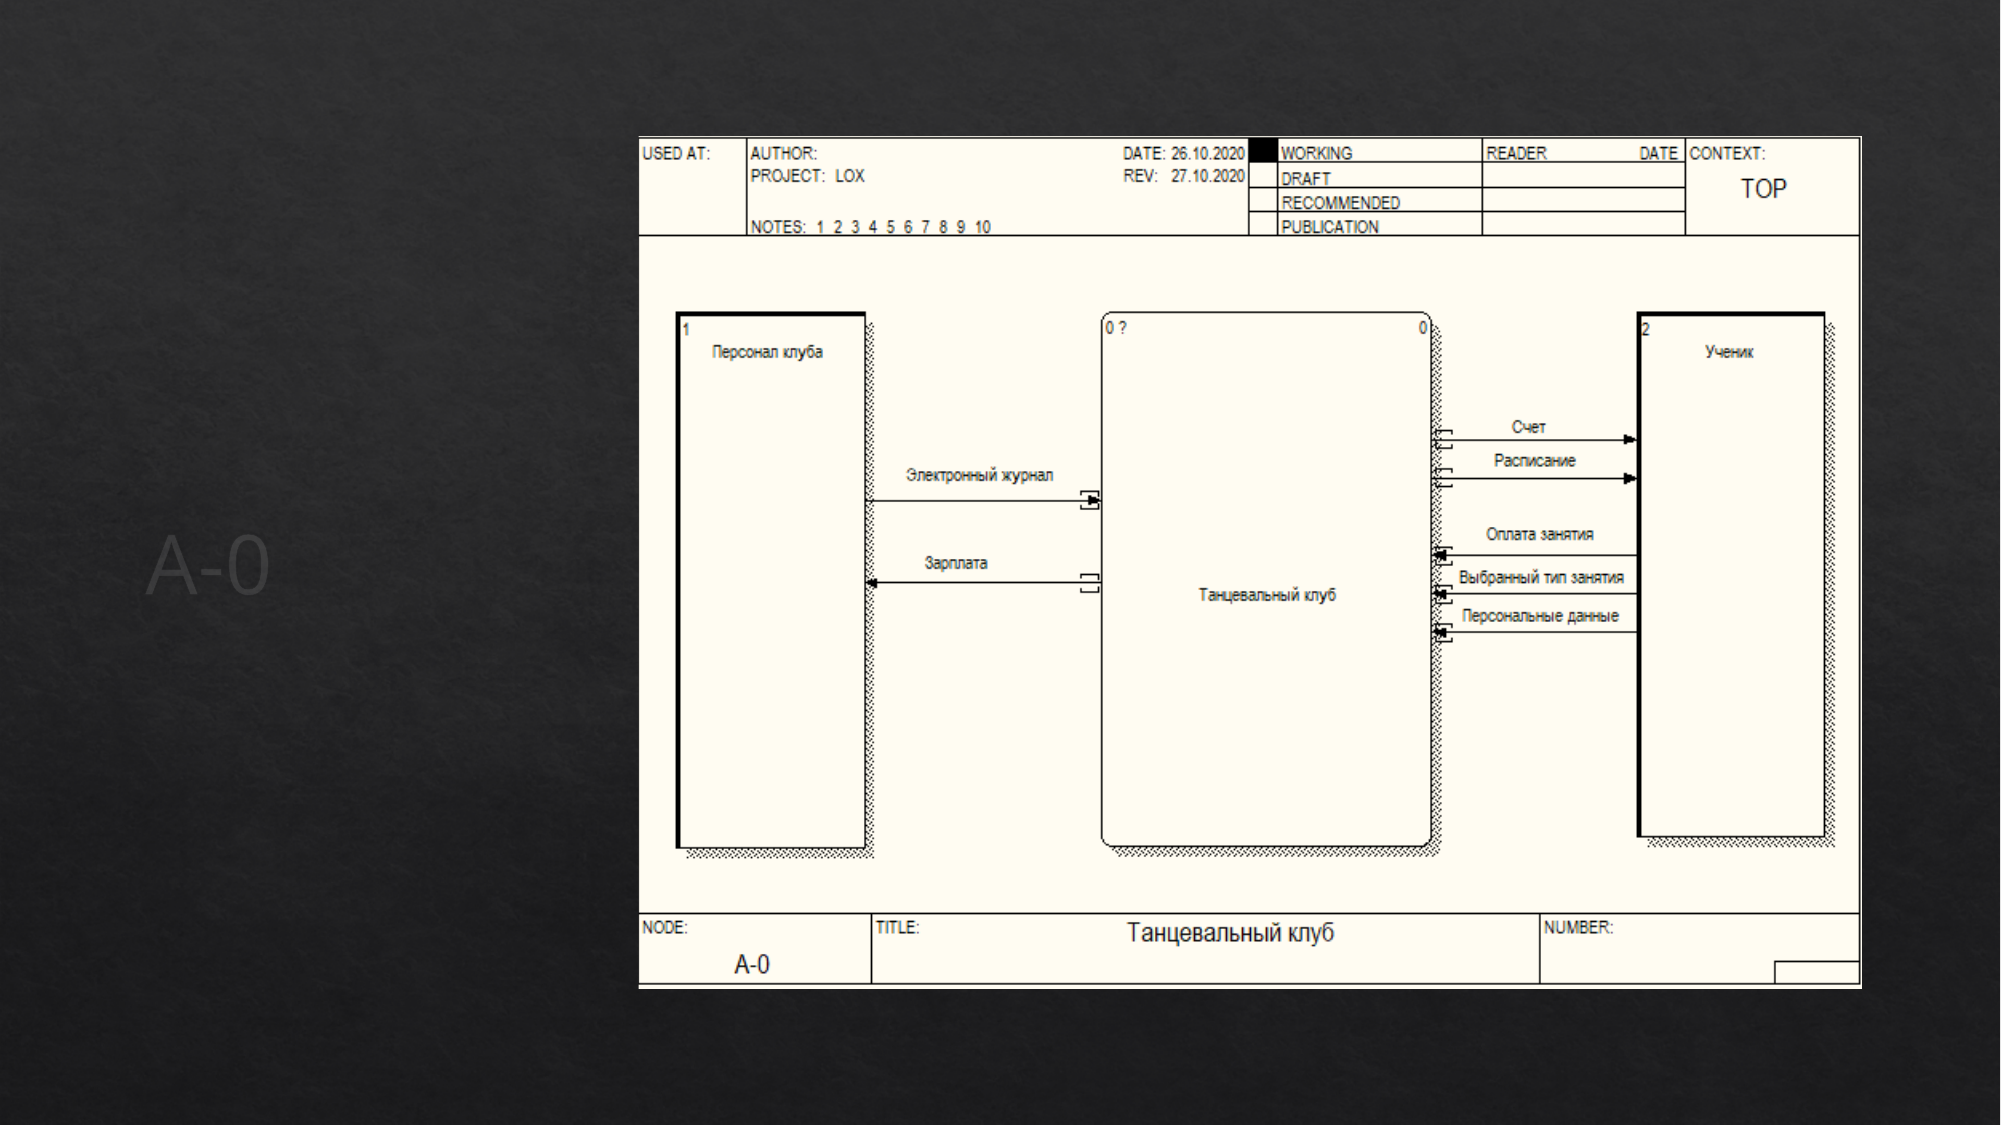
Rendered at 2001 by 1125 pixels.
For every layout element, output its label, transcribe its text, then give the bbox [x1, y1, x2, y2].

title А-0 [66, 506, 351, 619]
picture [638, 136, 1863, 989]
